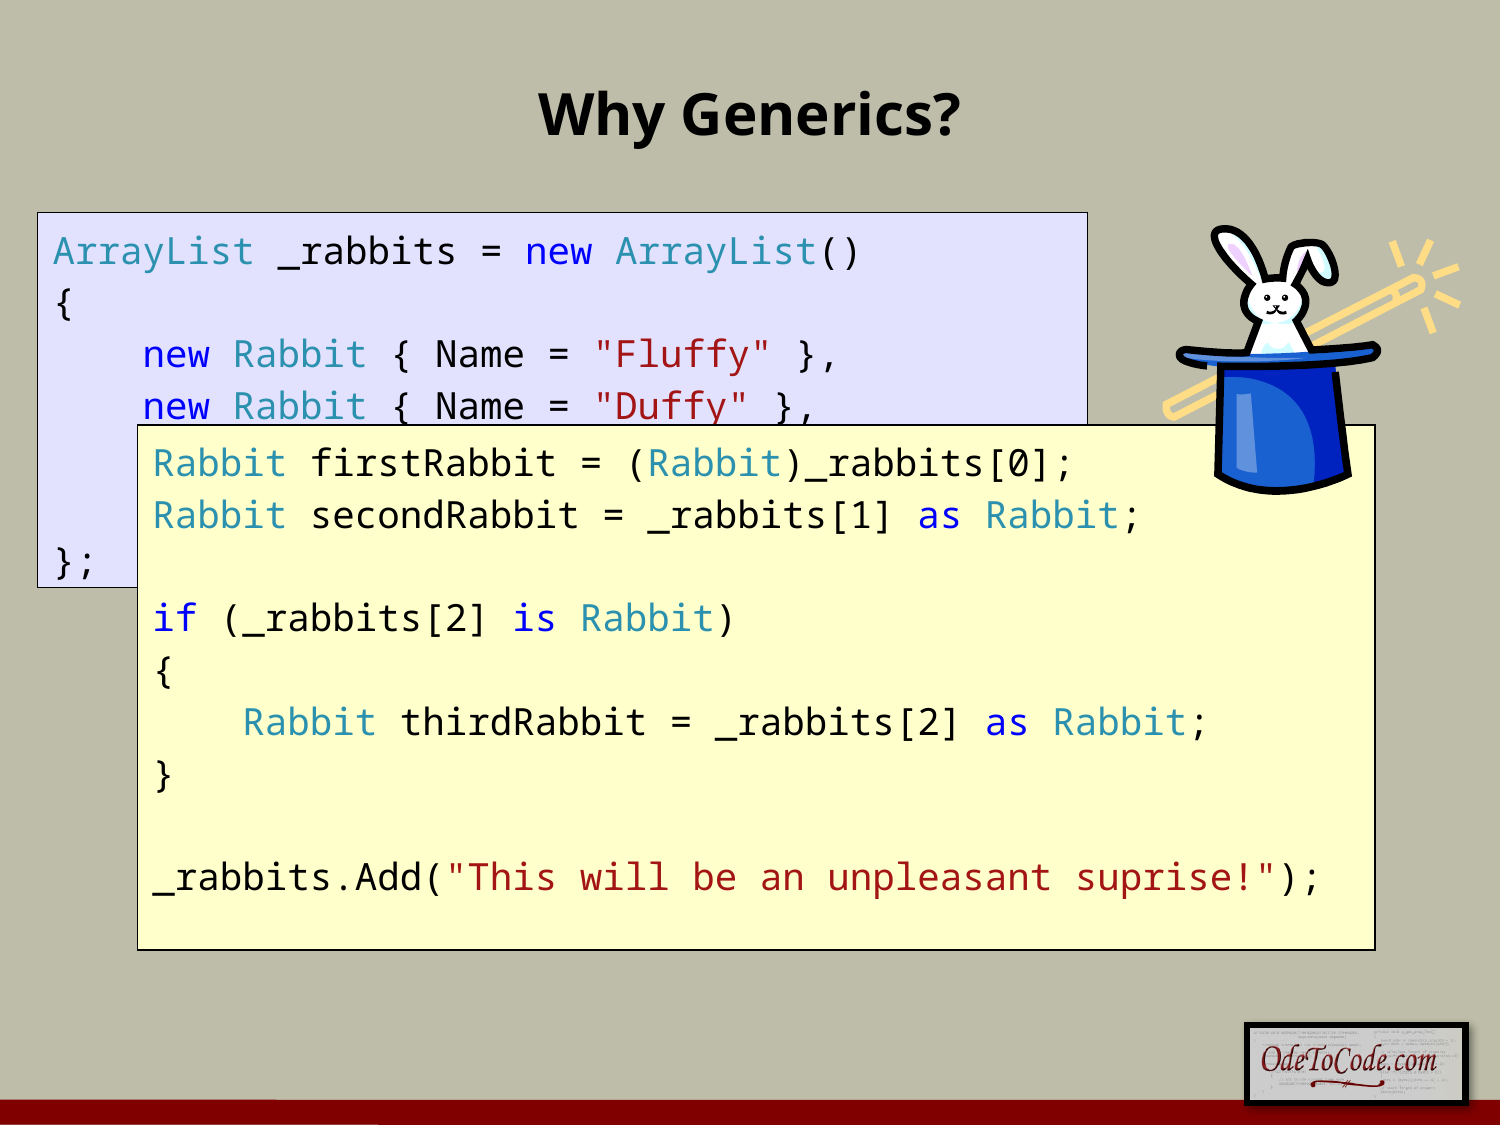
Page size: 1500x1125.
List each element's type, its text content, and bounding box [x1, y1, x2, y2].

picture [1162, 224, 1462, 495]
text_box Rabbit firstRabbit = (Rabbit)_rabbits[0]; Rabbit secondRabbit = _rabbits[1] as Rabbit; if (_rabbits[2] is Rabbit) { Rabbit thirdRabbit = _rabbits[2] as Rabbit; } _rabbits.Add("This will be an unpleasant suprise!"); [137, 424, 1375, 950]
picture [1250, 1028, 1462, 1100]
title Why Generics? [74, 49, 1426, 176]
text_box ArrayList _rabbits = new ArrayList() { new Rabbit { Name = "Fluffy" }, new Rabbit { Name = "Duffy" }, new Rabbit { Name = "Muffy" } }; [37, 212, 1088, 588]
